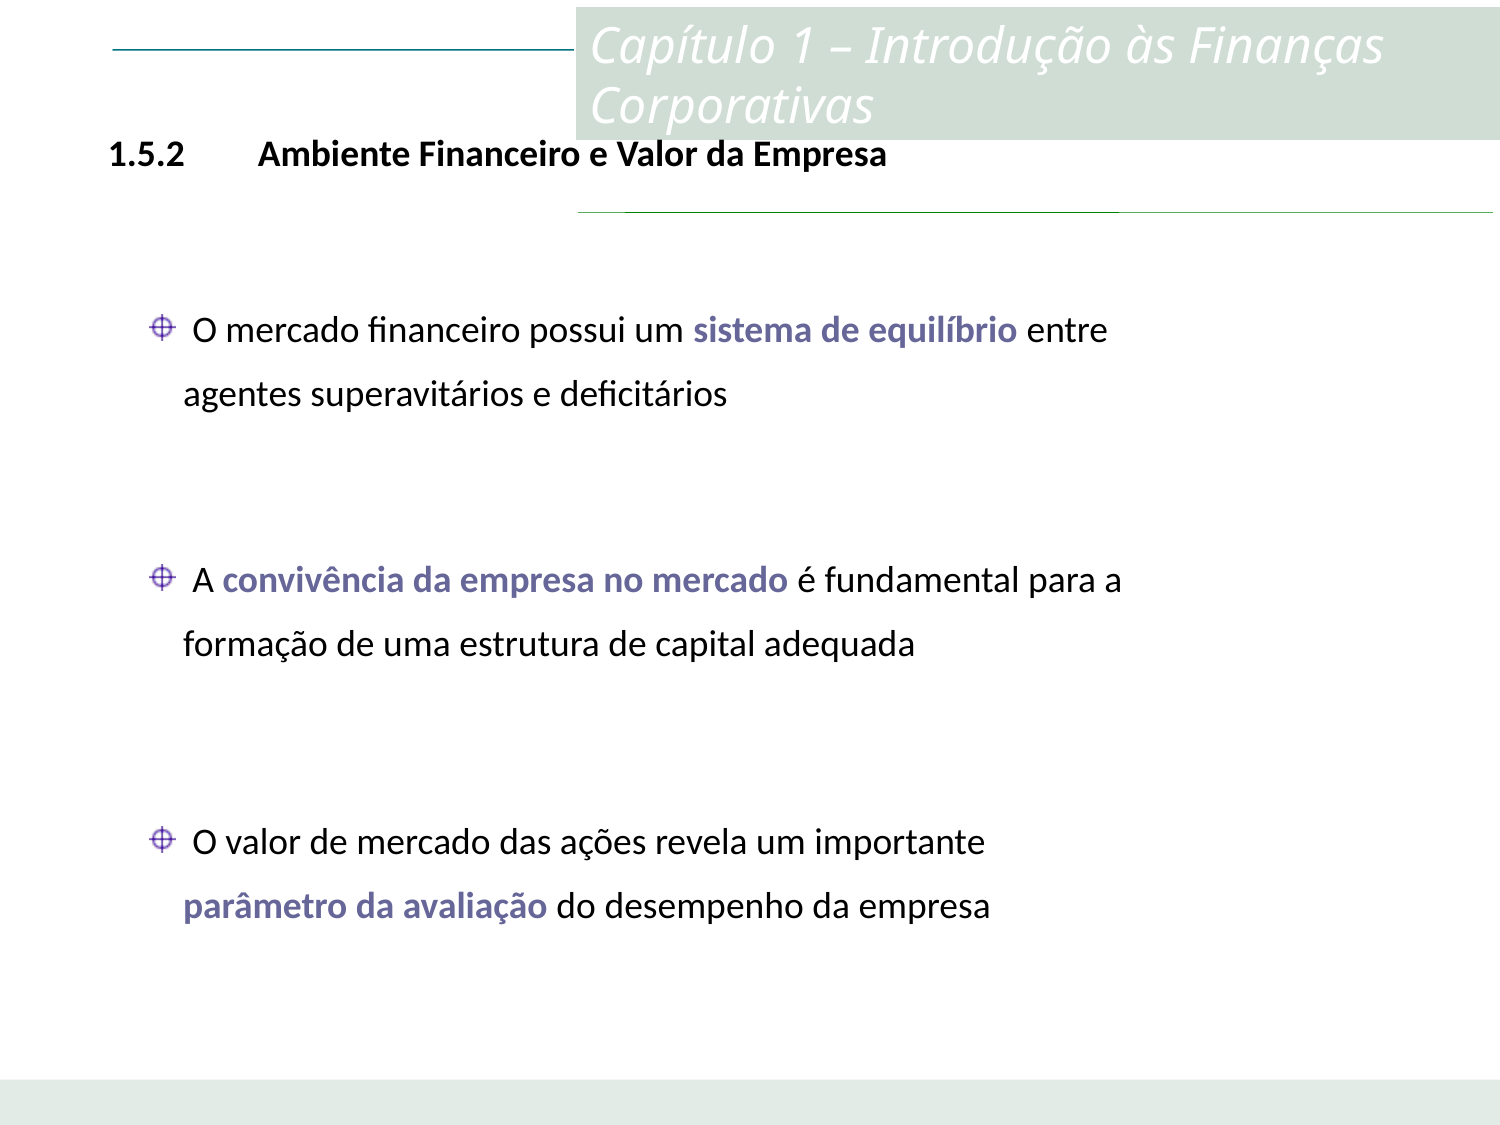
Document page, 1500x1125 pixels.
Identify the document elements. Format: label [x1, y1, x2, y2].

text_box [0, 5, 1500, 1125]
